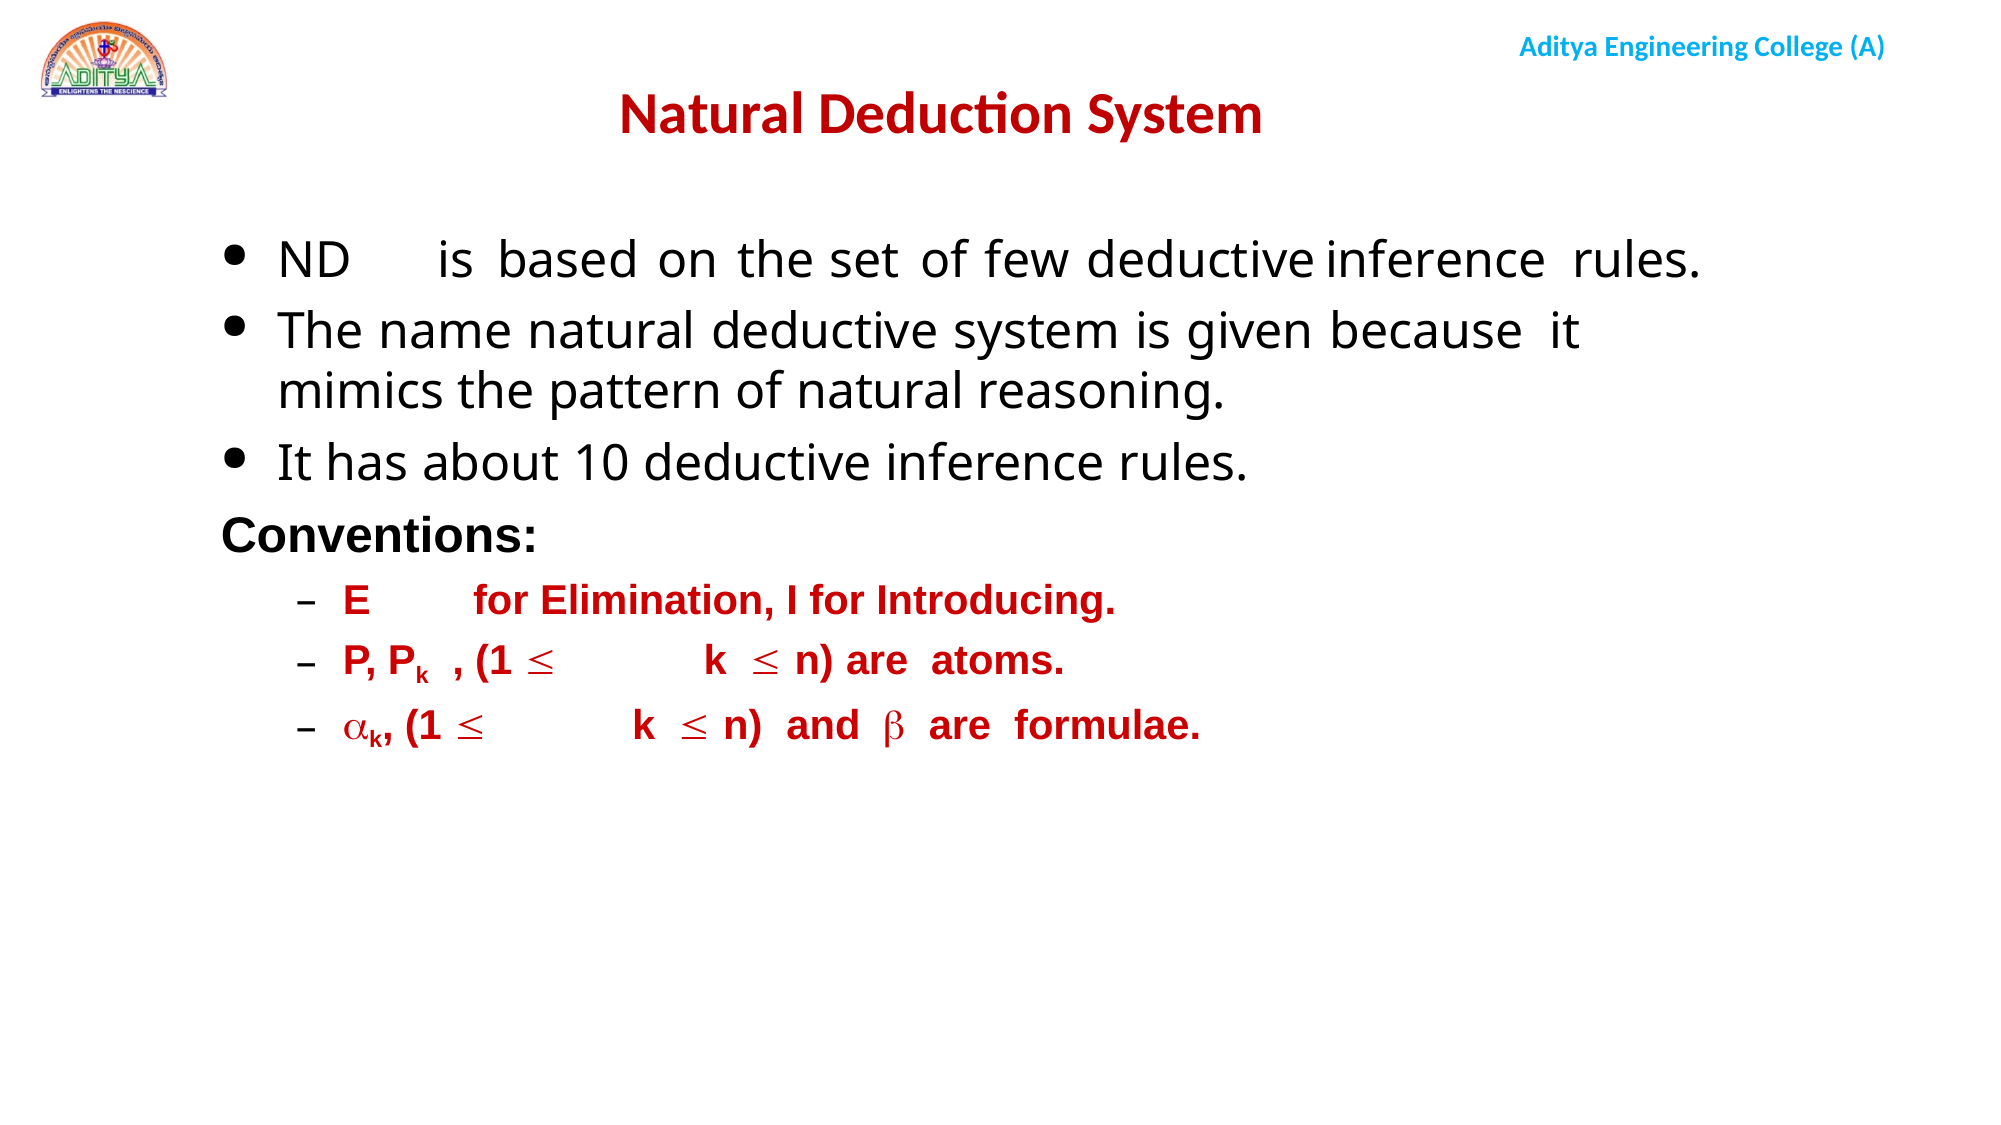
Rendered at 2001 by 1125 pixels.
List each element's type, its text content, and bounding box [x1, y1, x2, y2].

text_box Natural Deduction System [306, 74, 1582, 224]
text_box ND is based on the set of few deductive inference rules. The name natural deductive system is given because it mimics the pattern of natural reasoning. It has about 10 deductive inference rules. Conventions: E for Elimination, I for Introducing. P, Pk , (1  k  n) are atoms. k, (1  k  n) and  are formulae. [212, 224, 1750, 753]
picture [39, 21, 168, 98]
text_box Aditya Engineering College (A) [1504, 19, 1901, 70]
